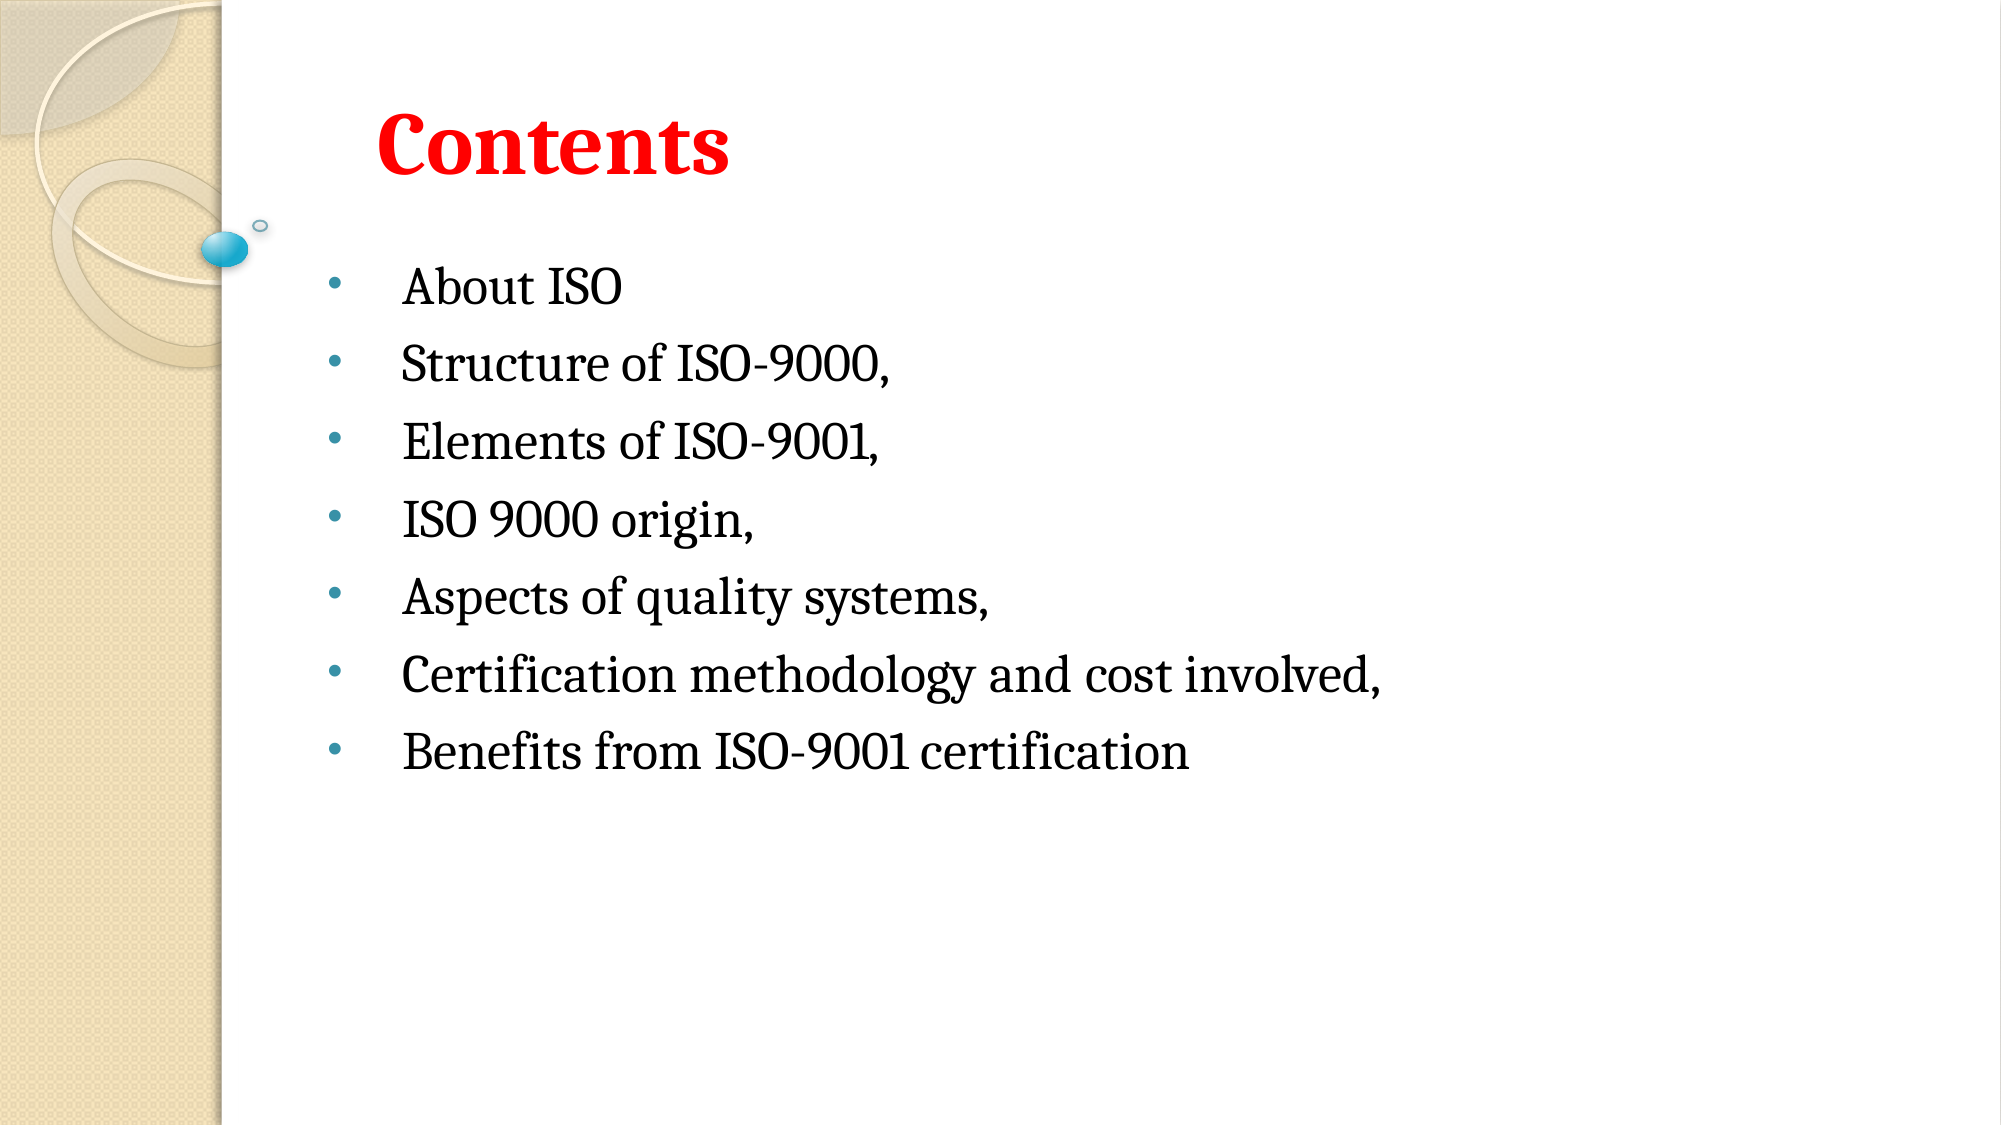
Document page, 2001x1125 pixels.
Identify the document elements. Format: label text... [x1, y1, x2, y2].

title Contents [362, 62, 1638, 200]
subtitle About ISO Structure of ISO-9000, Elements of ISO-9001, ISO 9000 origin, Aspects of quality systems, Certification methodology and cost involved, Benefits from ISO-9001 certification [312, 249, 1700, 1088]
